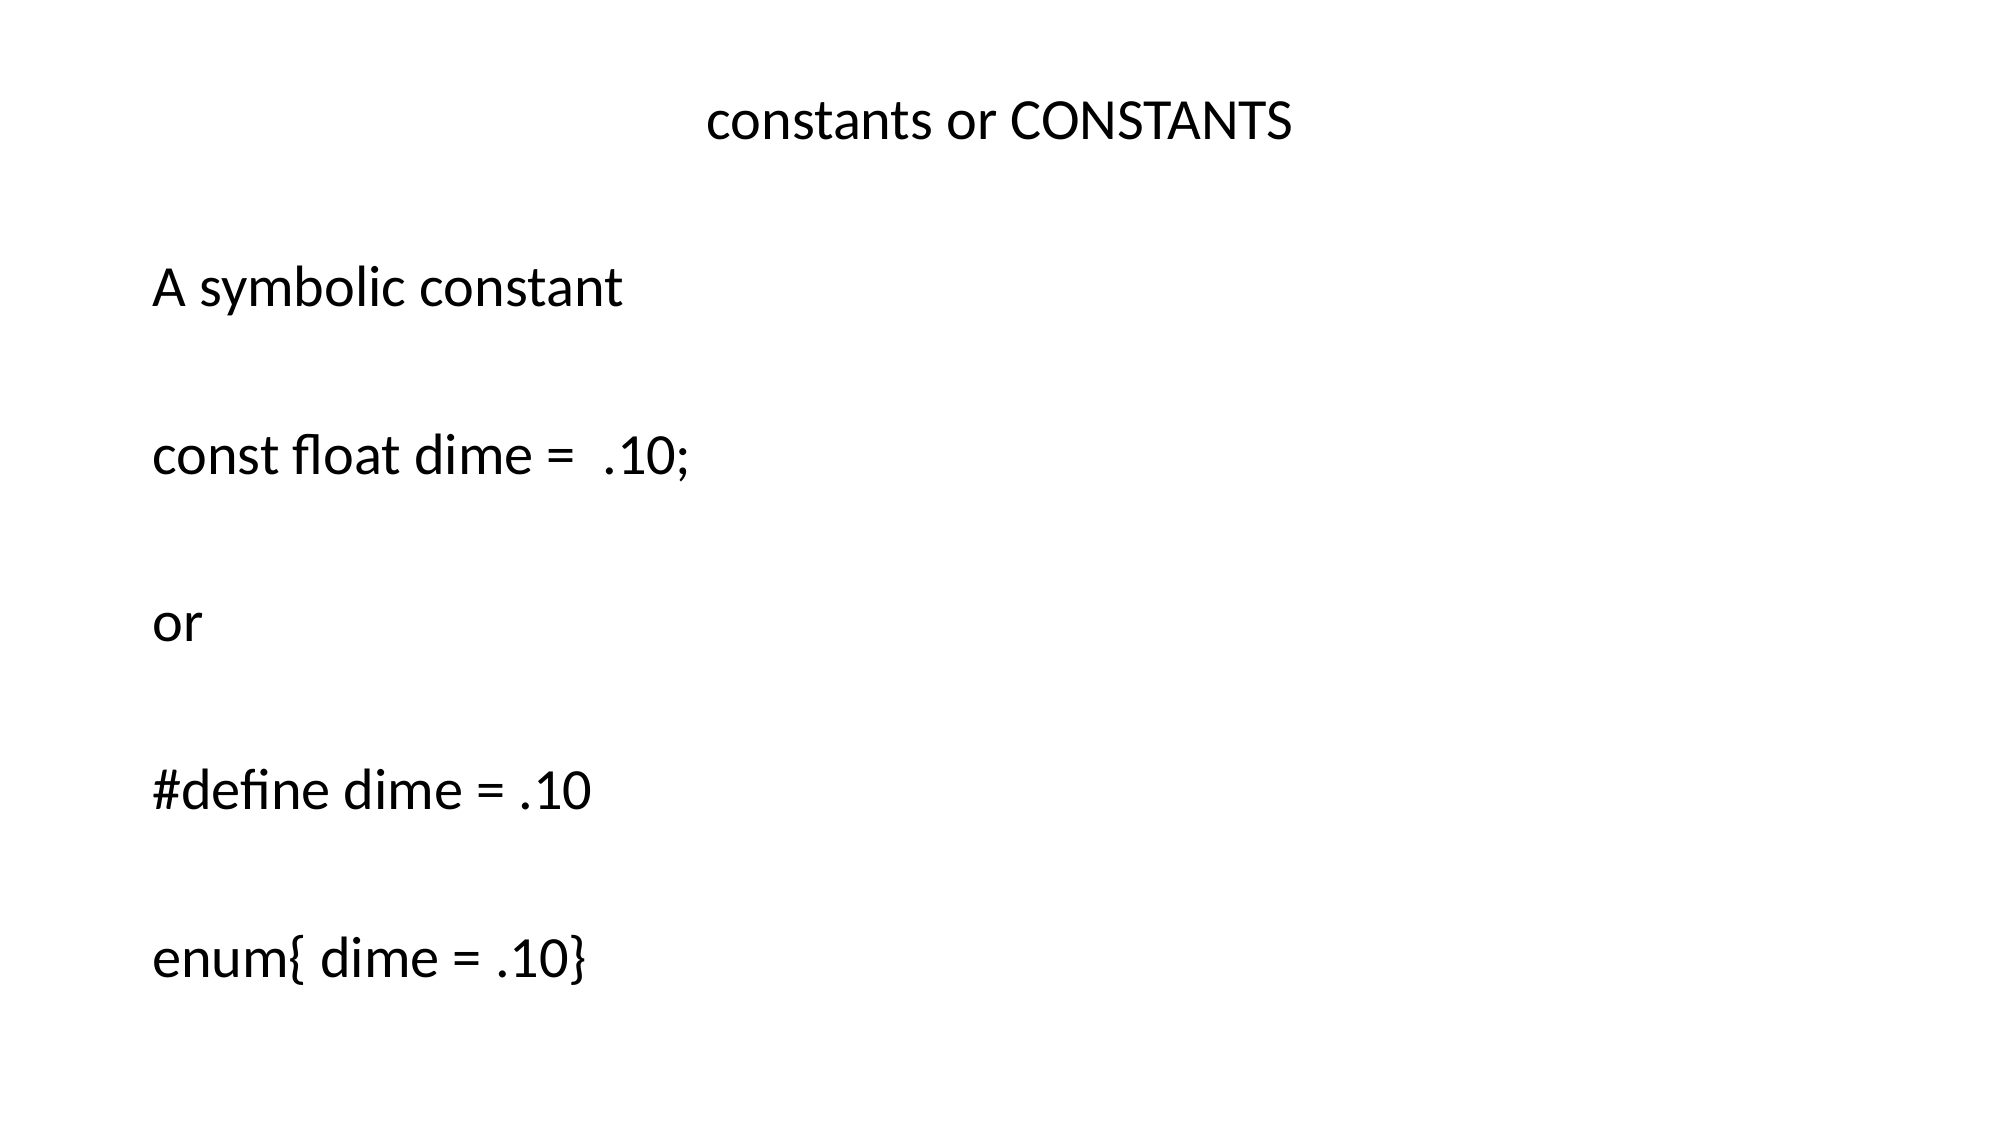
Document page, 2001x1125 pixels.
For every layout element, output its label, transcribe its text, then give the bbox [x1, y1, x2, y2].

list constants or CONSTANTS A symbolic constant const float dime = .10; or #define dime = .10 enum{ dime = .10} [137, 81, 1863, 1014]
